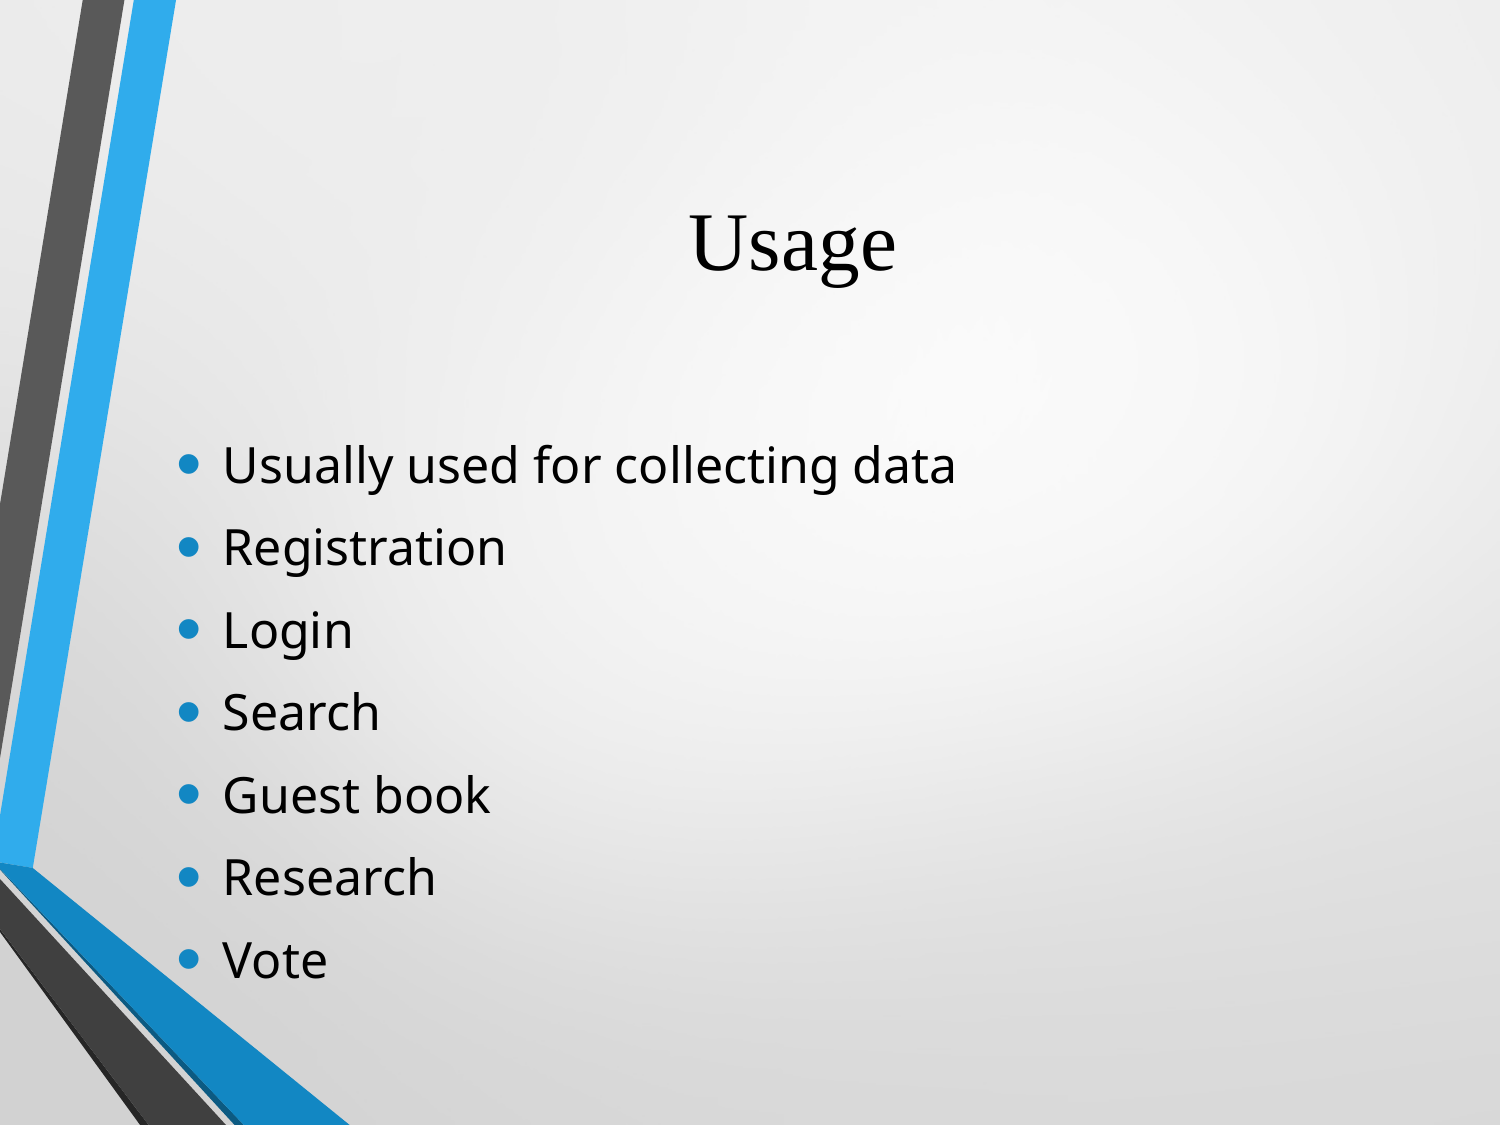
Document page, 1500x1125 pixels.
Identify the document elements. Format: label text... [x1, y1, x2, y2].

title Usage [161, 75, 1425, 400]
list Usually used for collecting data Registration Login Search Guest book Research Vote [161, 437, 1425, 985]
